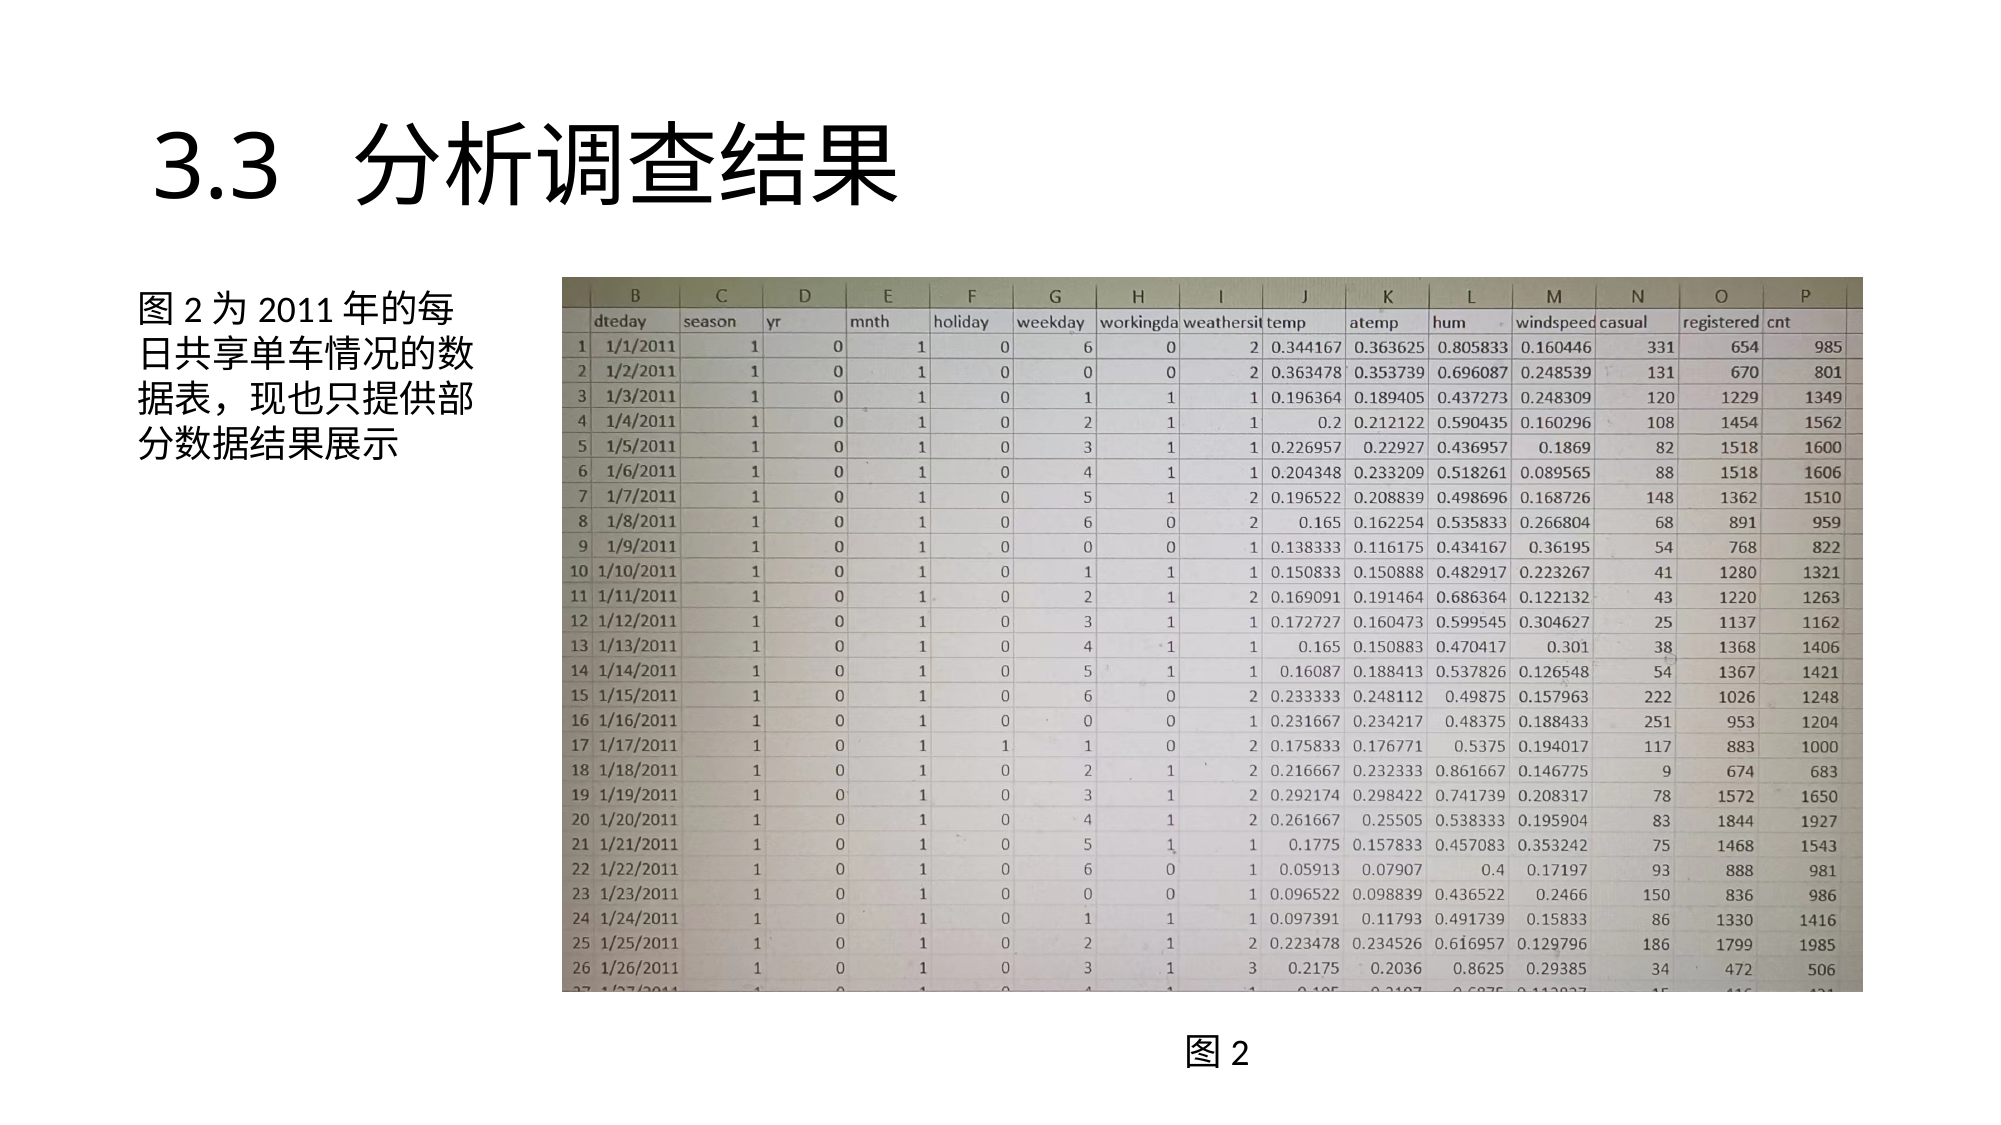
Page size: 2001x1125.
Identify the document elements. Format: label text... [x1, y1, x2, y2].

text_box 图2为2011年的每日共享单车情况的数据表，现也只提供部分数据结果展示 [122, 277, 503, 473]
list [561, 277, 1863, 992]
title 3.3 分析调查结果 [137, 59, 1863, 278]
text_box 图2 [1169, 1020, 1429, 1081]
